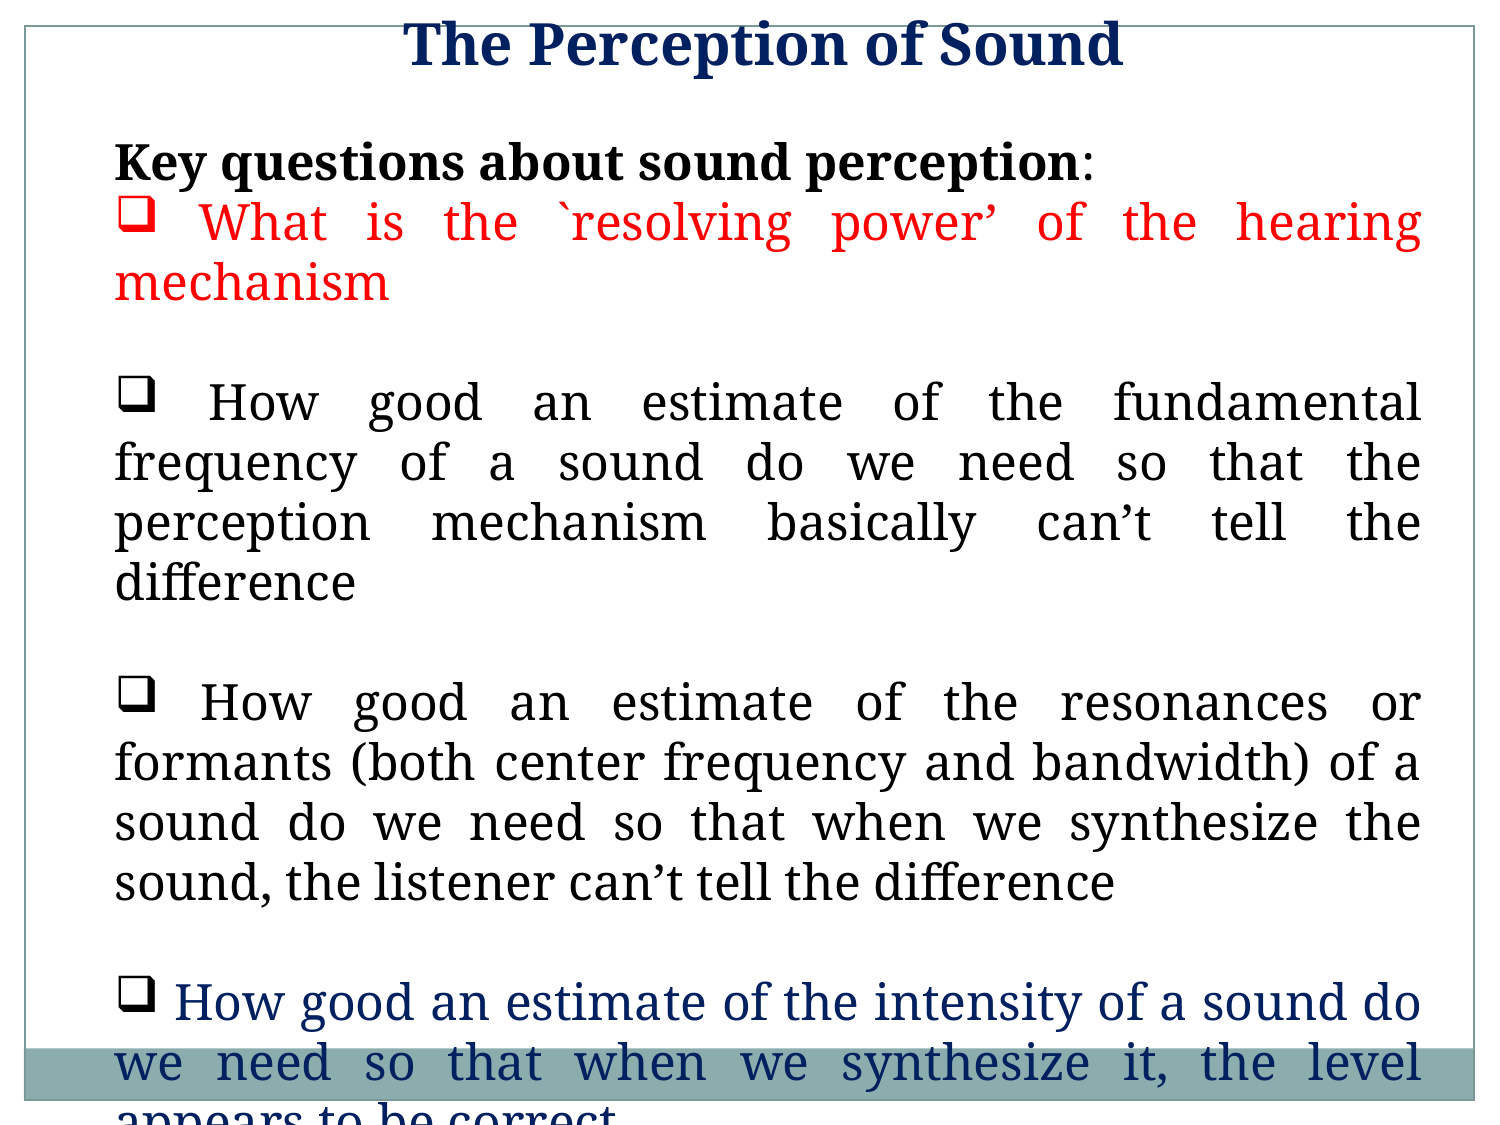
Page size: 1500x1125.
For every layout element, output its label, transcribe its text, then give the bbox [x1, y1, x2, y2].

text_box The Perception of Sound [388, 0, 1140, 85]
text_box Key questions about sound perception: What is the `resolving power’ of the hearing mechanism How good an estimate of the fundamental frequency of a sound do we need so that the perception mechanism basically can’t tell the difference How good an estimate of the resonances or formants (both center frequency and bandwidth) of a sound do we need so that when we synthesize the sound, the listener can’t tell the difference How good an estimate of the intensity of a sound do we need so that when we synthesize it, the level appears to be correct [99, 123, 1438, 1125]
